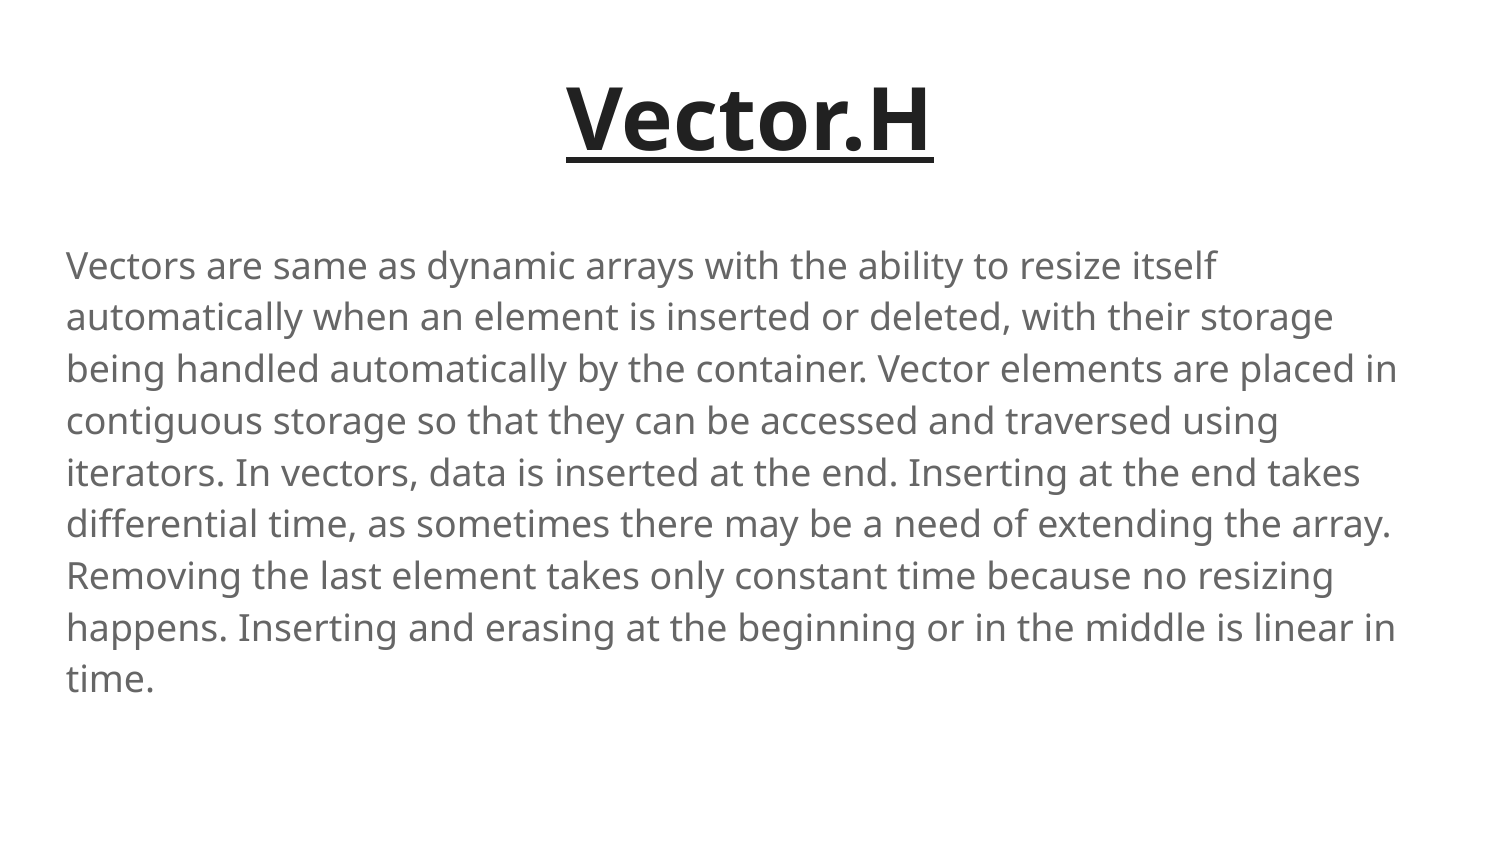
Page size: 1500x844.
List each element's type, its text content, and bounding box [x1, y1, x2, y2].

text_box Vector.H [51, 47, 1449, 180]
text_box Vectors are same as dynamic arrays with the ability to resize itself automatically when an element is inserted or deleted, with their storage being handled automatically by the container. Vector elements are placed in contiguous storage so that they can be accessed and traversed using iterators. In vectors, data is inserted at the end. Inserting at the end takes differential time, as sometimes there may be a need of extending the array. Removing the last element takes only constant time because no resizing happens. Inserting and erasing at the beginning or in the middle is linear in time. [51, 219, 1449, 768]
